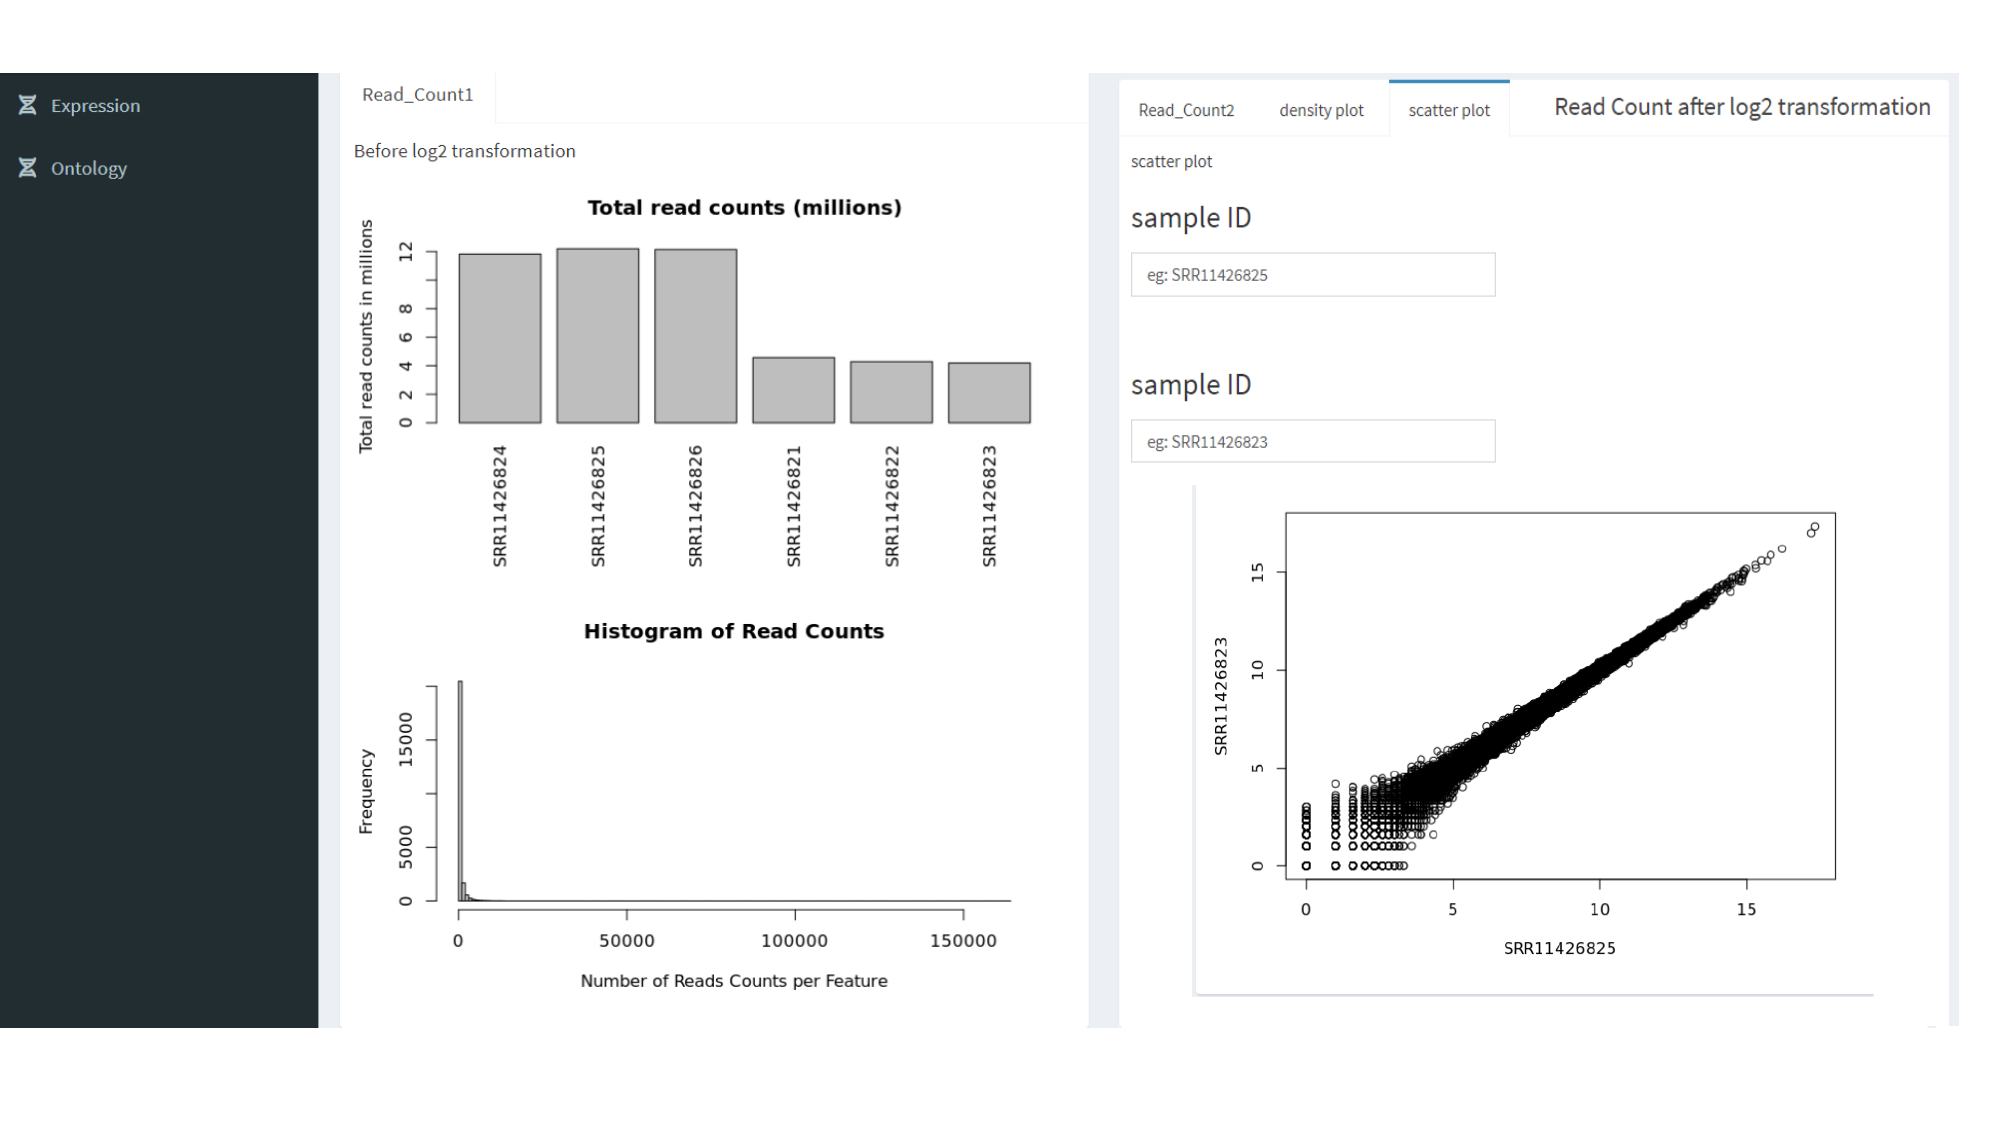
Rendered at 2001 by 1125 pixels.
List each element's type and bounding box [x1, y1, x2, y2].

picture [0, 73, 1118, 1028]
text_box [1116, 73, 1959, 1026]
